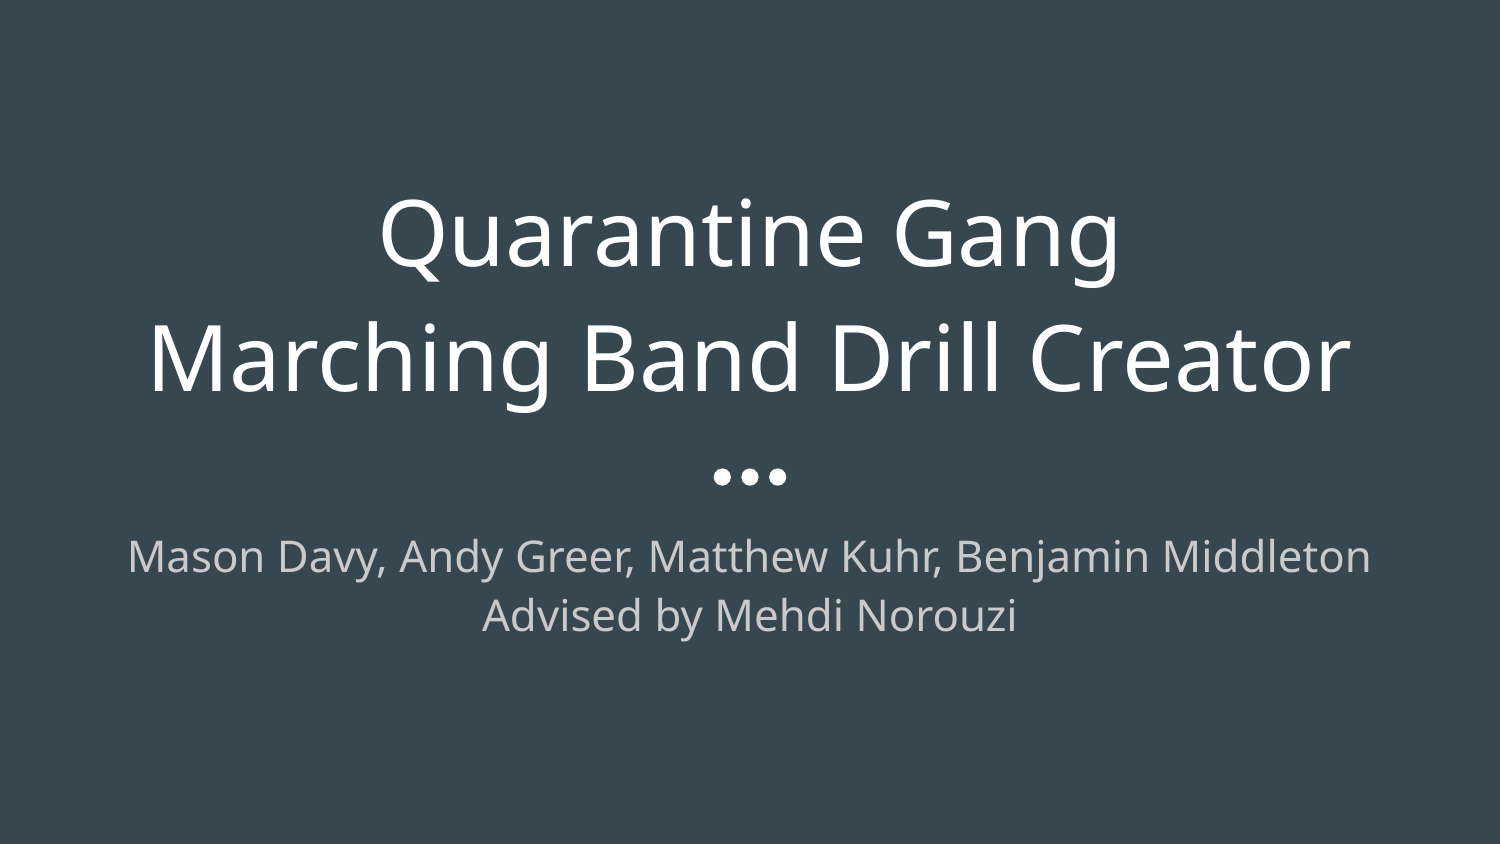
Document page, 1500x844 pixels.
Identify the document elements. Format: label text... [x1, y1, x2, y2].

subtitle Mason Davy, Andy Greer, Matthew Kuhr, Benjamin Middleton Advised by Mehdi Norouzi [51, 510, 1449, 666]
title Quarantine Gang Marching Band Drill Creator [110, 149, 1390, 434]
